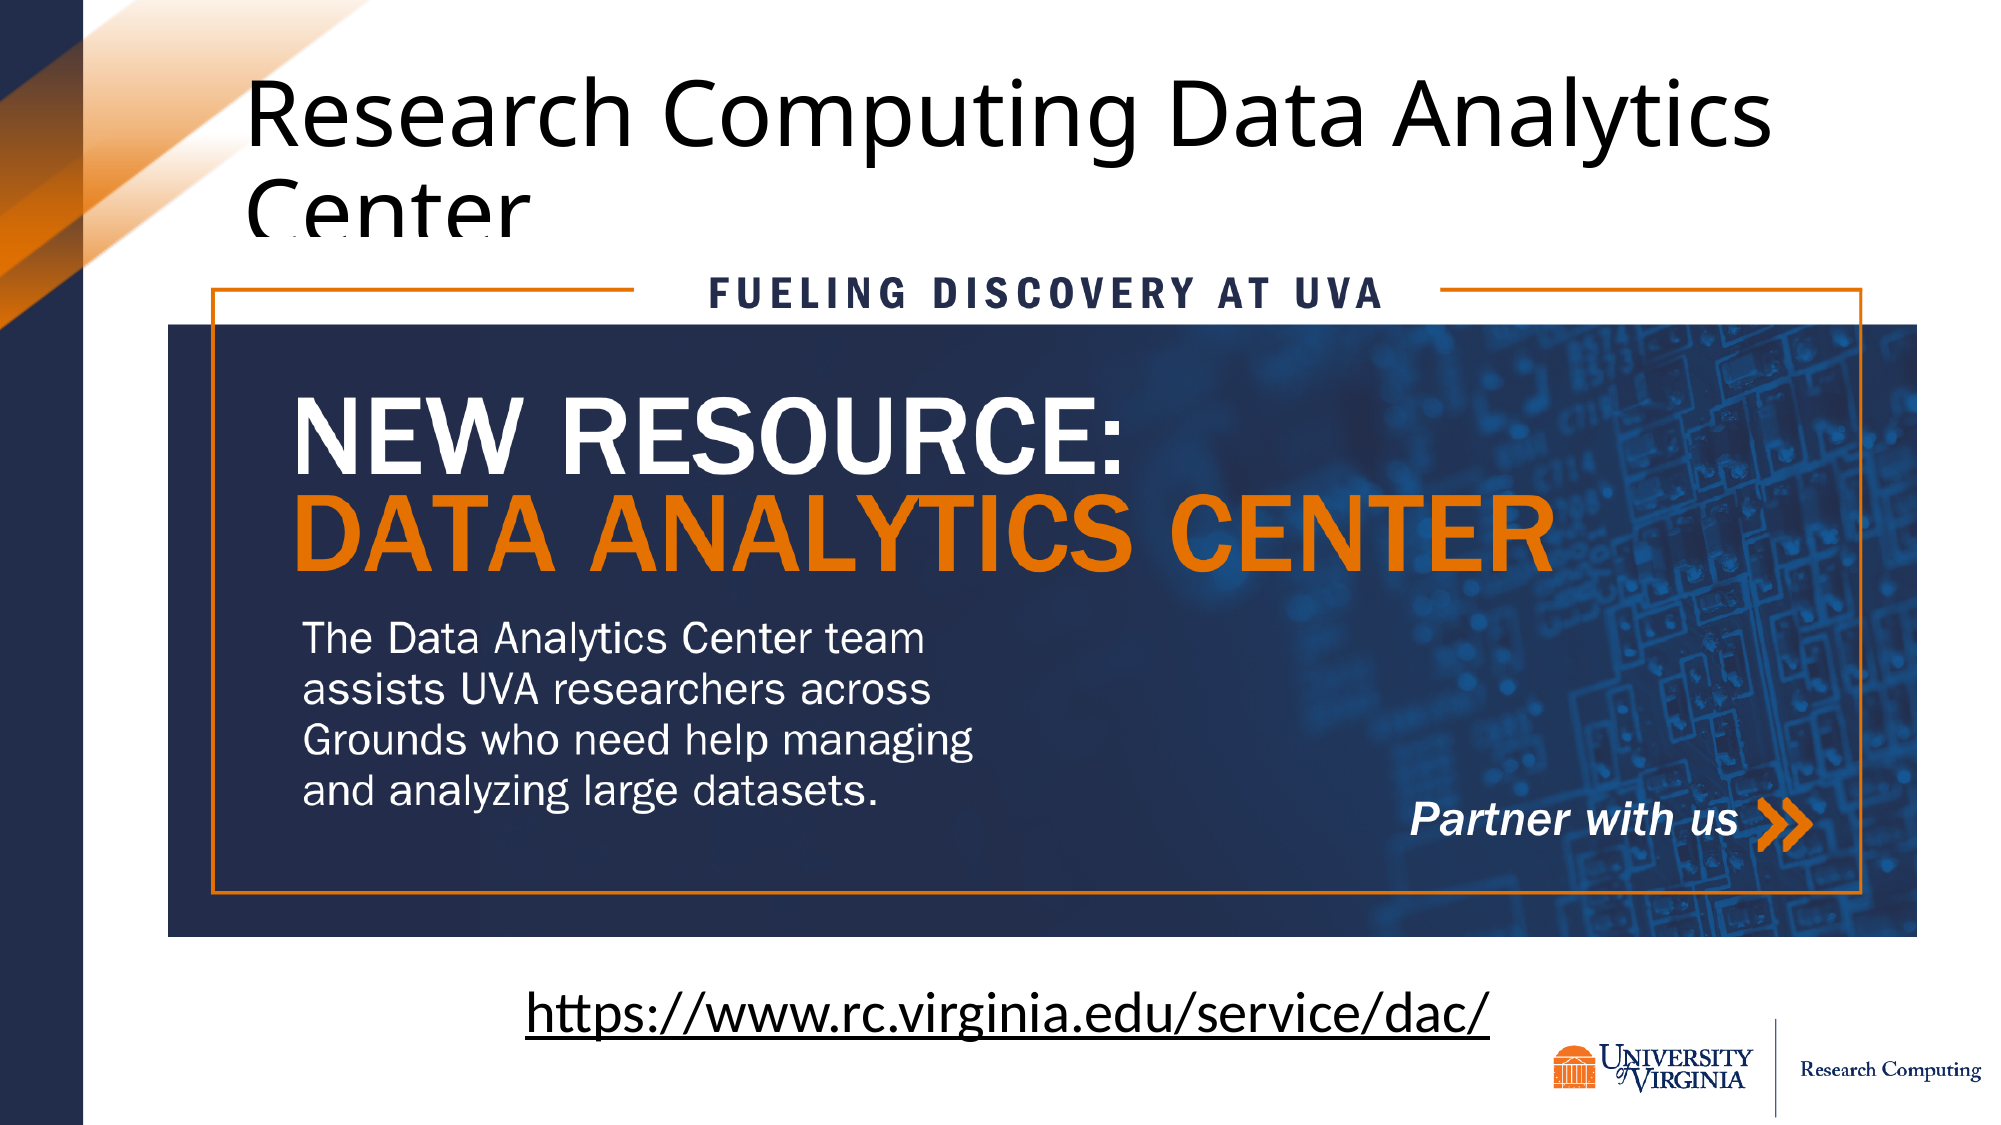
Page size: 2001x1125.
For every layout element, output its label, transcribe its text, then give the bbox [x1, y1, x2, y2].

text_box https://www.rc.virginia.edu/service/dac/ [510, 966, 1540, 1052]
title Research Computing Data Analytics Center [229, 59, 1831, 237]
picture [0, 0, 1917, 937]
picture [1543, 1010, 1995, 1124]
list [137, 303, 1863, 1050]
